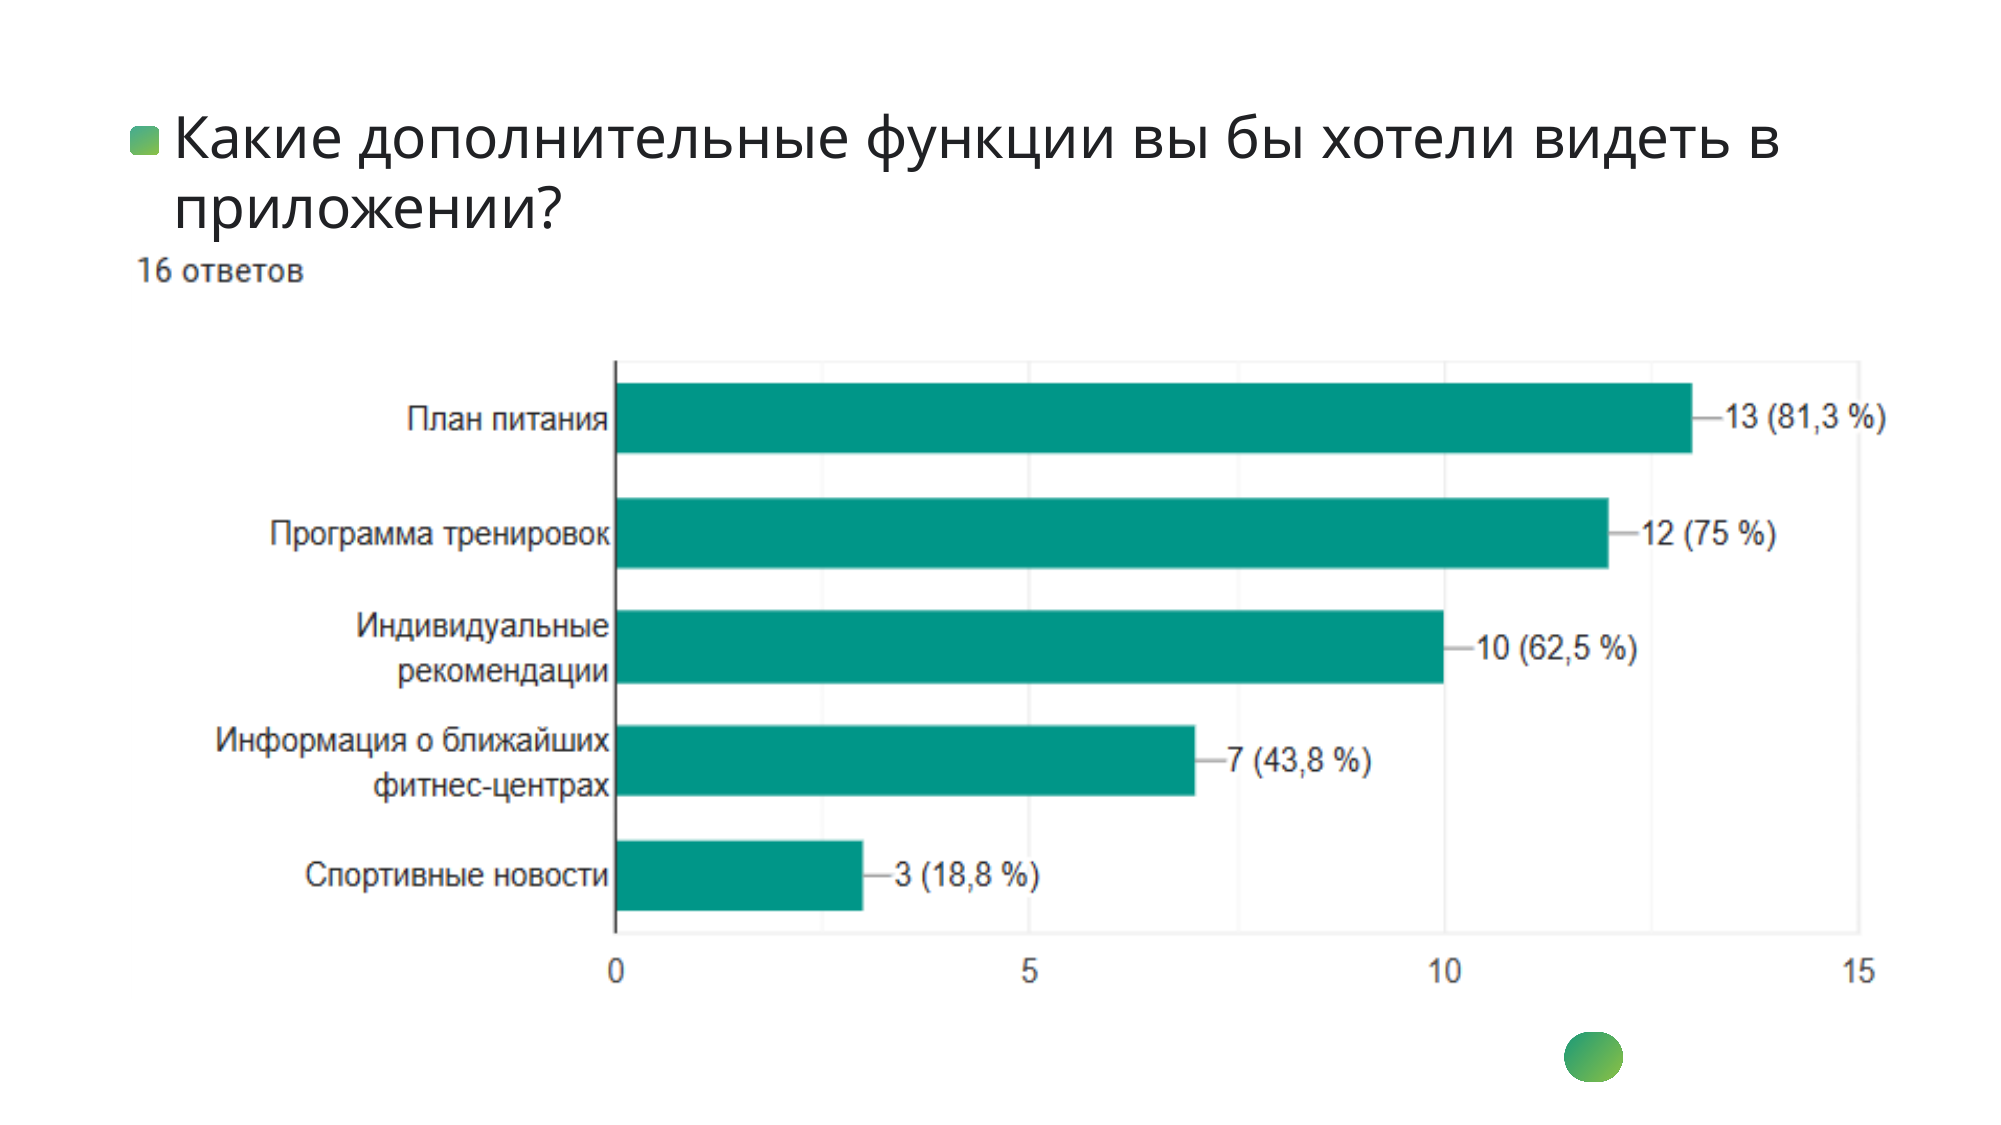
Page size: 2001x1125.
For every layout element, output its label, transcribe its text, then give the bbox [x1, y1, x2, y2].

picture [130, 249, 1915, 999]
text_box [129, 125, 158, 156]
text_box Какие дополнительные функции вы бы хотели видеть в приложении? [158, 92, 1948, 248]
text_box [1563, 1031, 1624, 1083]
